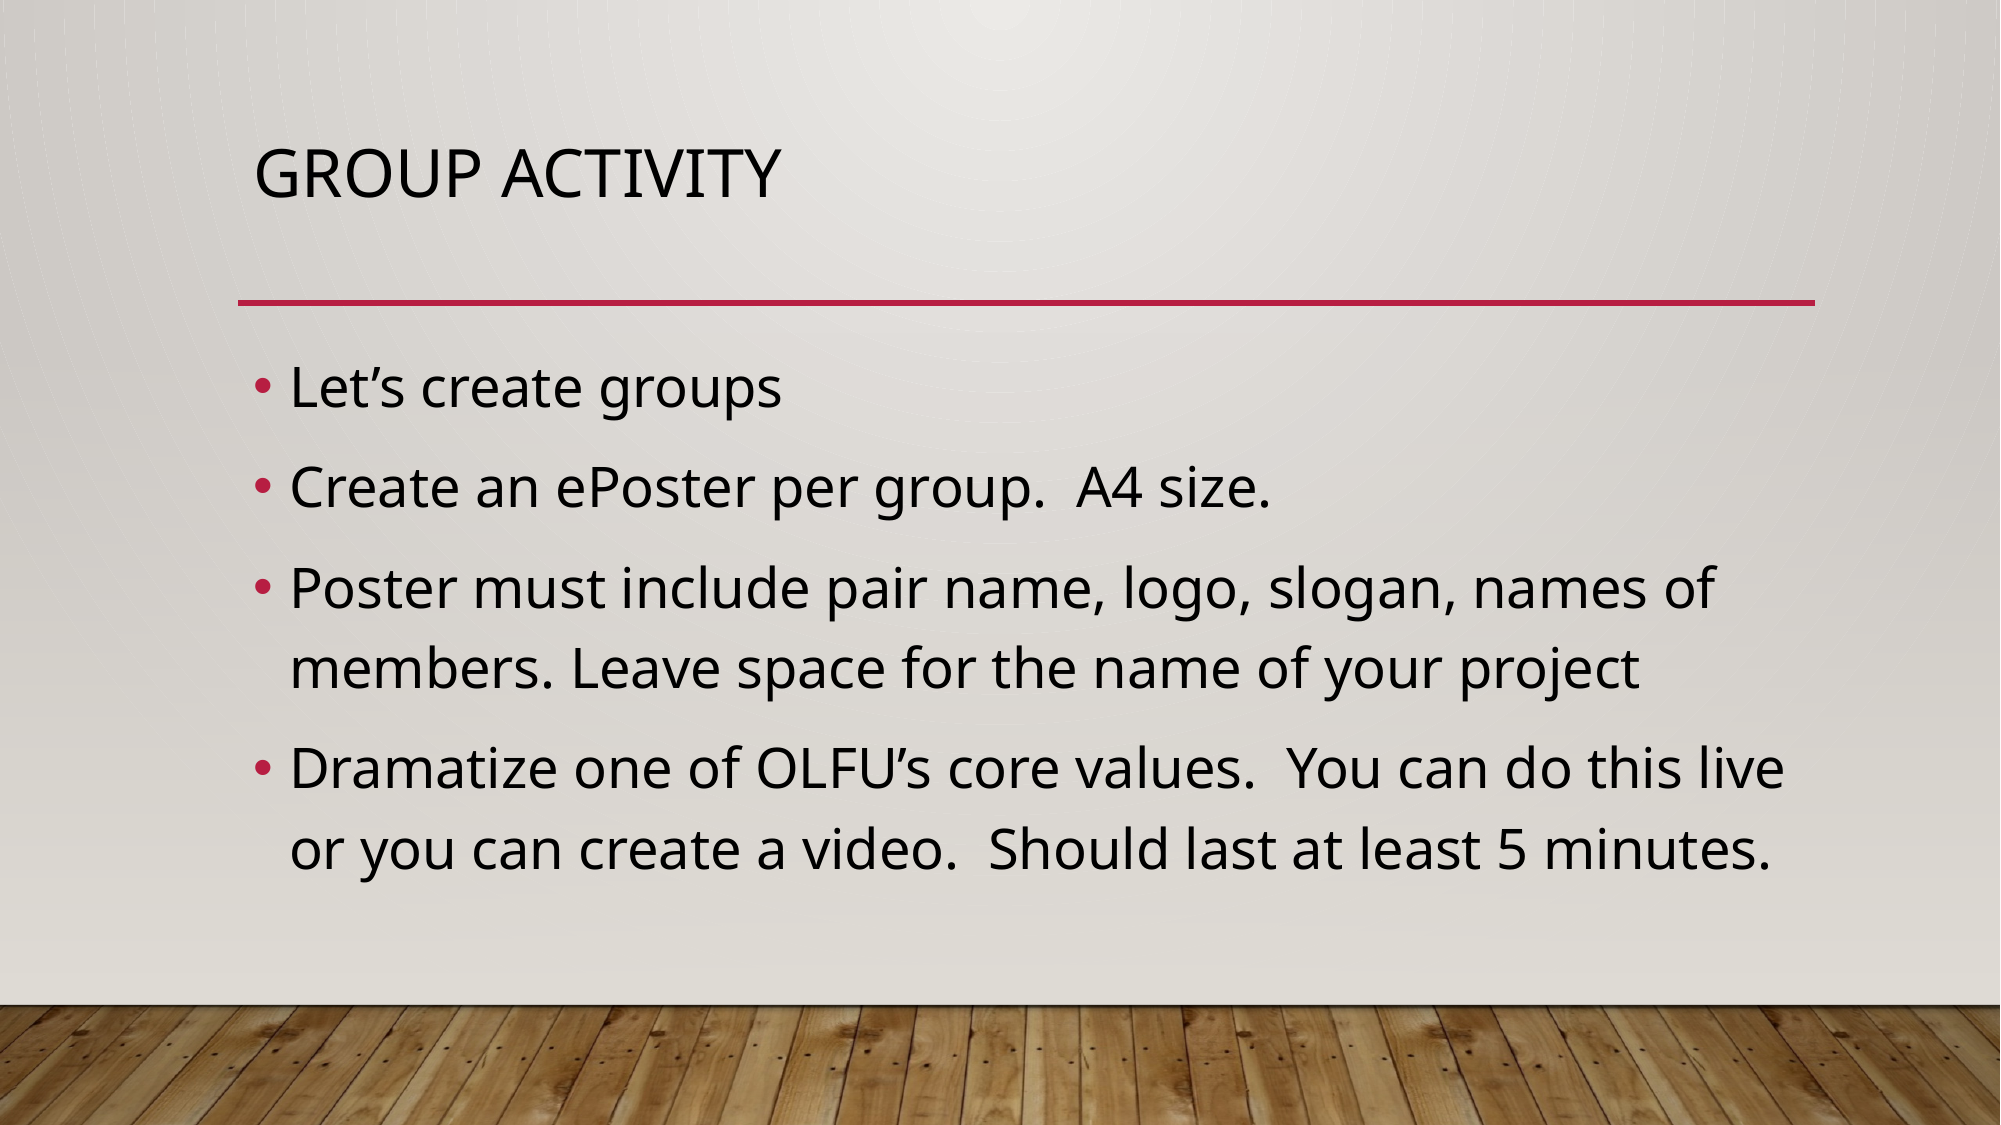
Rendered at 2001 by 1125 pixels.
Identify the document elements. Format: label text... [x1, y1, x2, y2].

title GROUP ACTIVITY [238, 131, 1814, 305]
picture [0, 1005, 2000, 1125]
list Let’s create groups Create an ePoster per group. A4 size. Poster must include pair name, logo, slogan, names of members. Leave space for the name of your project Dramatize one of OLFU’s core values. You can do this live or you can create a video. Should last at least 5 minutes. [238, 330, 1814, 897]
